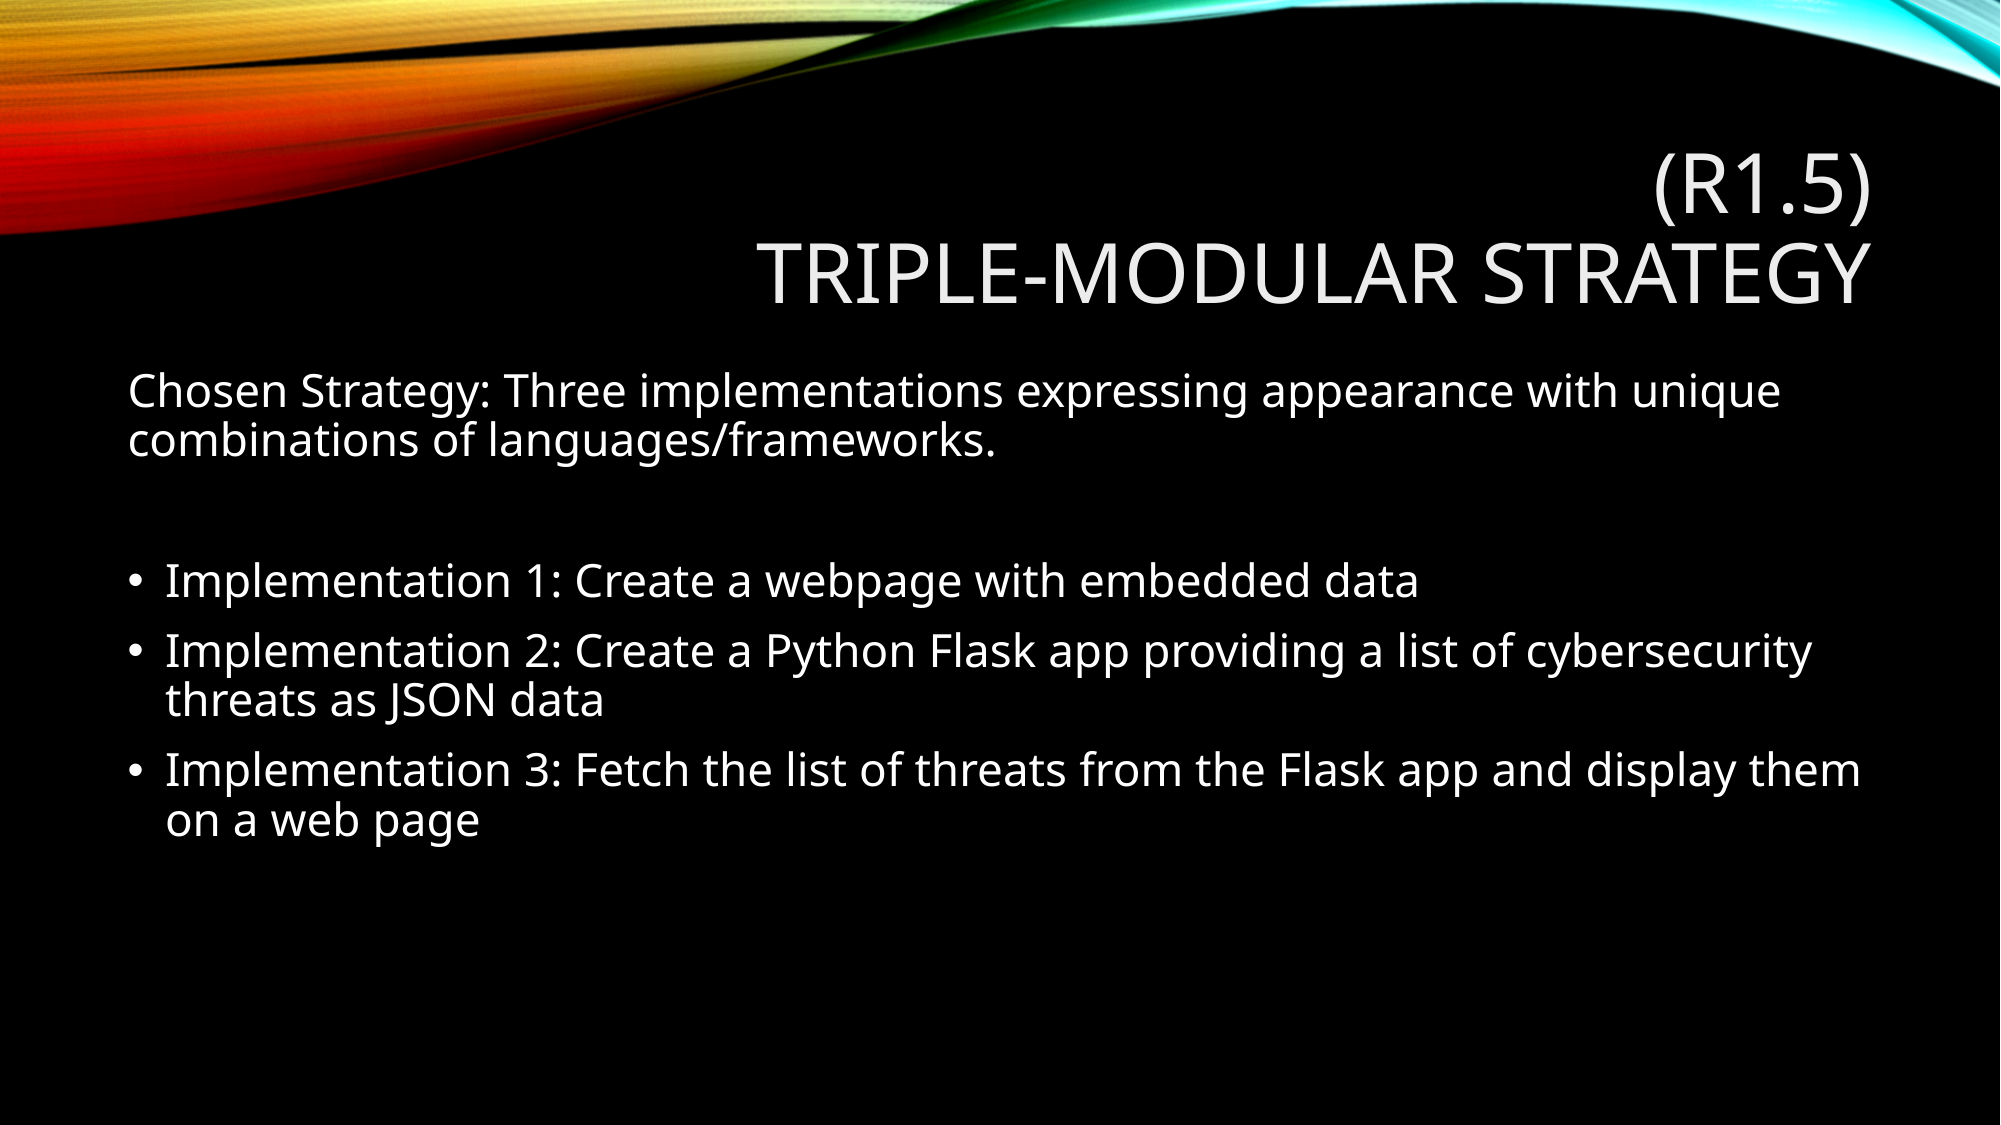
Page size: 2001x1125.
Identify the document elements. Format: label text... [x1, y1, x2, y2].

title (R1.5) Triple-Modular Strategy [474, 125, 1888, 338]
picture [0, 0, 2000, 237]
list Chosen Strategy: Three implementations expressing appearance with unique combinations of languages/frameworks. Implementation 1: Create a webpage with embedded data Implementation 2: Create a Python Flask app providing a list of cybersecurity threats as JSON data Implementation 3: Fetch the list of threats from the Flask app and display them on a web page [112, 360, 1888, 1021]
